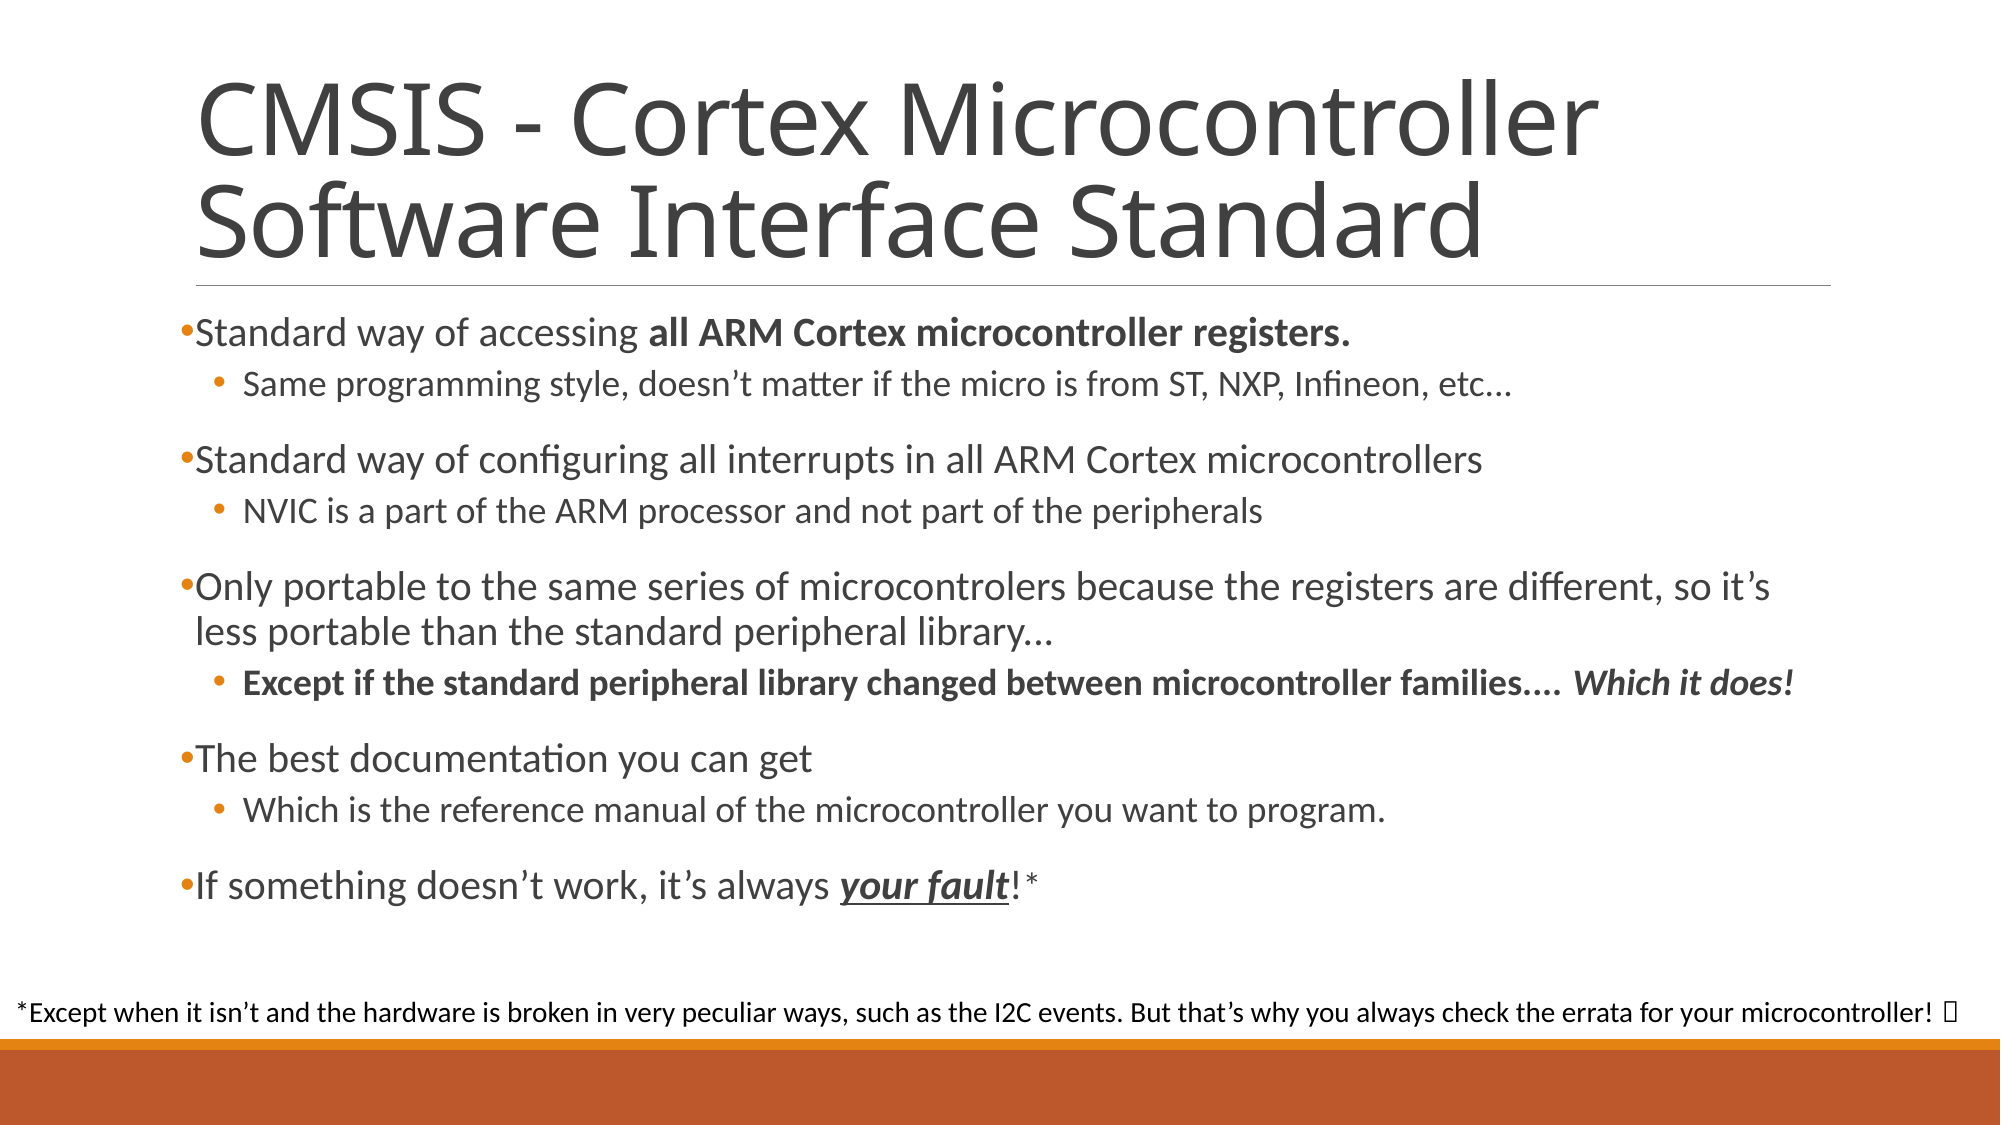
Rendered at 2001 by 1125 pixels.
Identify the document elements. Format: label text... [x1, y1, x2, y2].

text_box *Except when it isn’t and the hardware is broken in very peculiar ways, such as the I2C events. But that’s why you always check the errata for your microcontroller!  [0, 985, 2000, 1036]
title CMSIS - Cortex Microcontroller Software Interface Standard [180, 47, 1830, 285]
list Standard way of accessing all ARM Cortex microcontroller registers. Same programming style, doesn’t matter if the micro is from ST, NXP, Infineon, etc... Standard way of configuring all interrupts in all ARM Cortex microcontrollers NVIC is a part of the ARM processor and not part of the peripherals Only portable to the same series of microcontrolers because the registers are different, so it’s less portable than the standard peripheral library... Except if the standard peripheral library changed between microcontroller families.... Which it does! The best documentation you can get Which is the reference manual of the microcontroller you want to program. If something doesn’t work, it’s always your fault!* [180, 302, 1830, 963]
